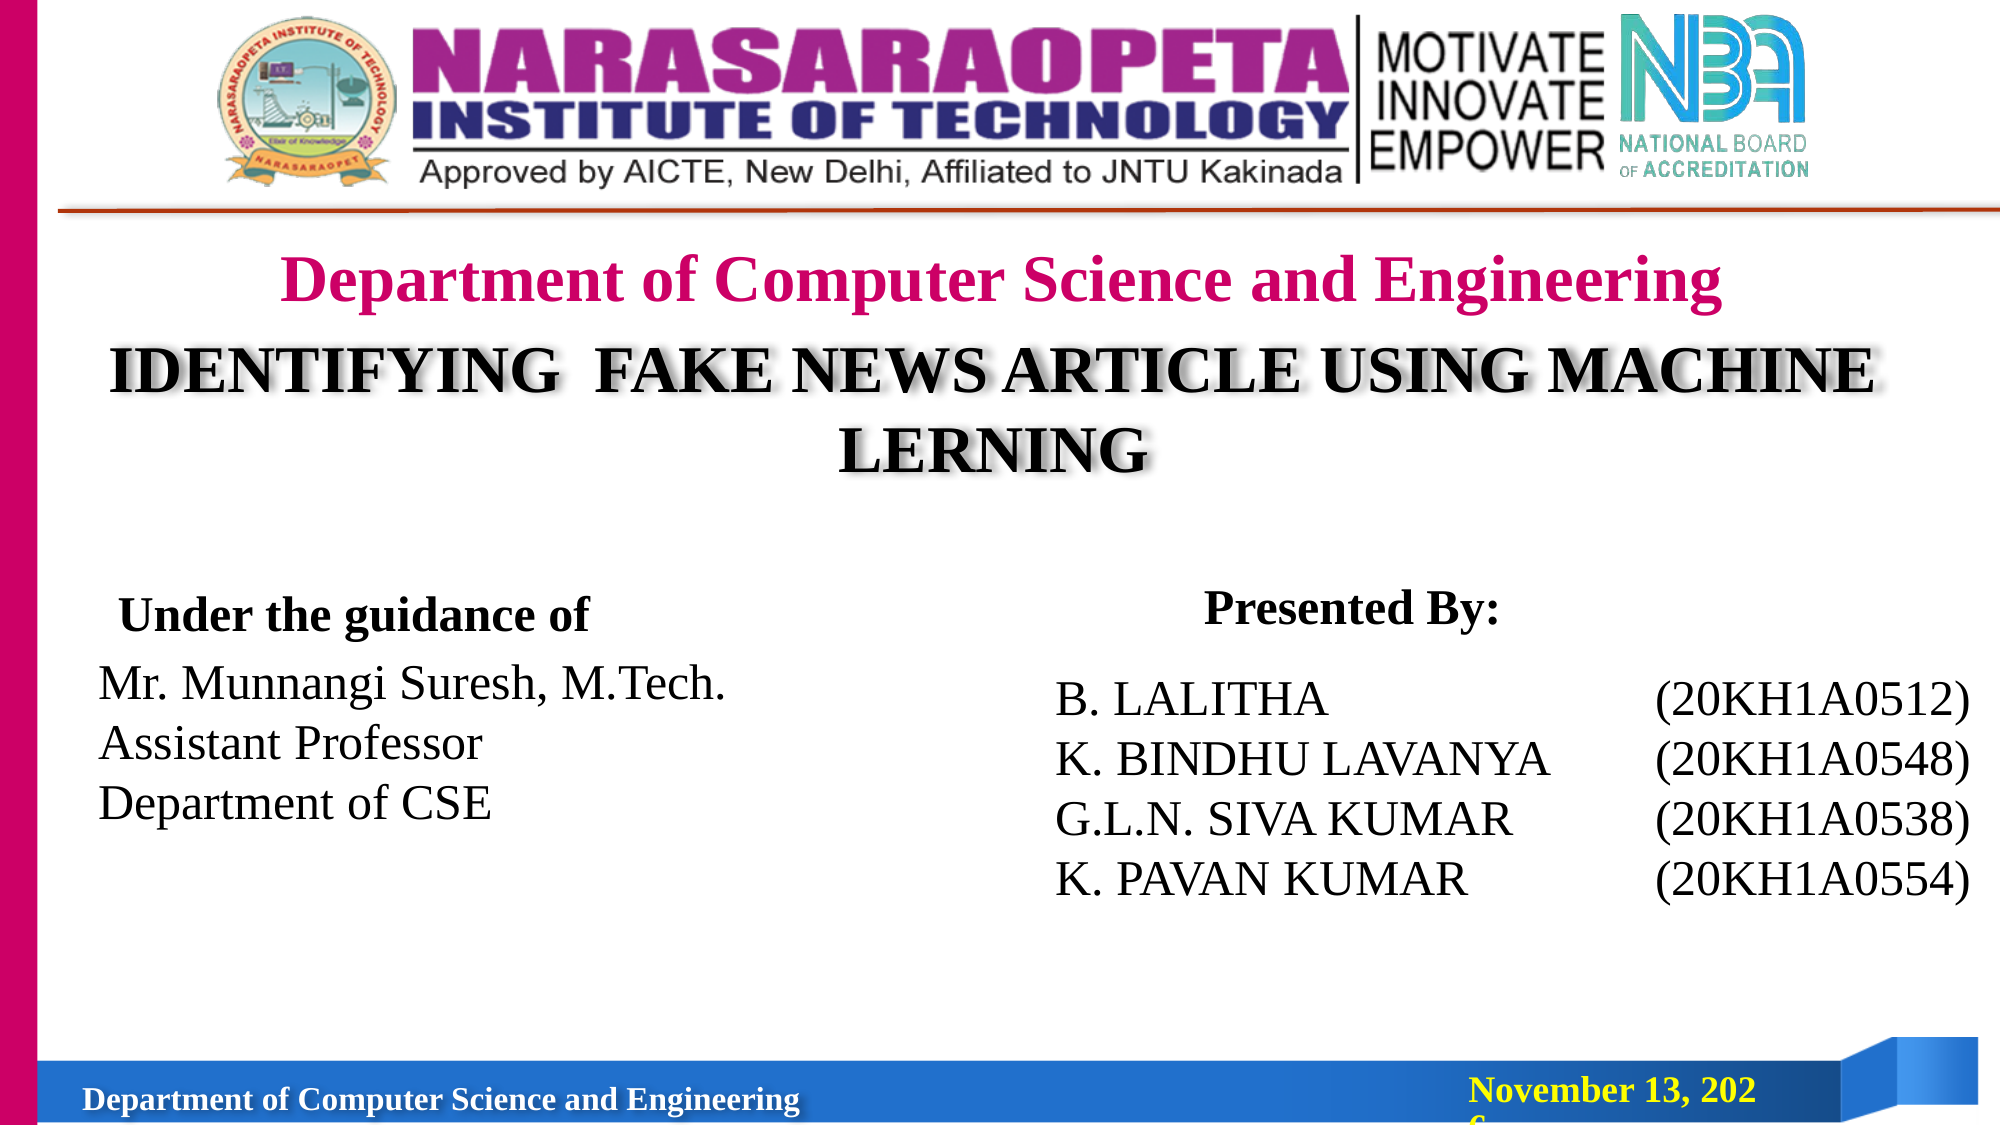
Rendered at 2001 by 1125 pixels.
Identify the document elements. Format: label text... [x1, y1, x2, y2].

picture [24, 1037, 2000, 1125]
picture [1620, 14, 1809, 177]
text_box [0, 0, 38, 1125]
text_box Mr. Munnangi Suresh, M.Tech. Assistant Professor Department of CSE [83, 642, 821, 838]
text_box Presented By: [1189, 566, 1519, 642]
text_box IDENTIFYING FAKE NEWS ARTICLE USING MACHINE LERNING [93, 323, 1894, 532]
text_box B. LALITHA (20KH1A0512) K. BINDHU LAVANYA (20KH1A0548) G.L.N. SIVA KUMAR (20KH1A0538) K. PAVAN KUMAR (20KH1A0554) [1040, 657, 1989, 913]
picture [212, 0, 1613, 217]
text_box Department of Computer Science and Engineering [38, 187, 2000, 323]
text_box Under the guidance of [102, 574, 606, 649]
